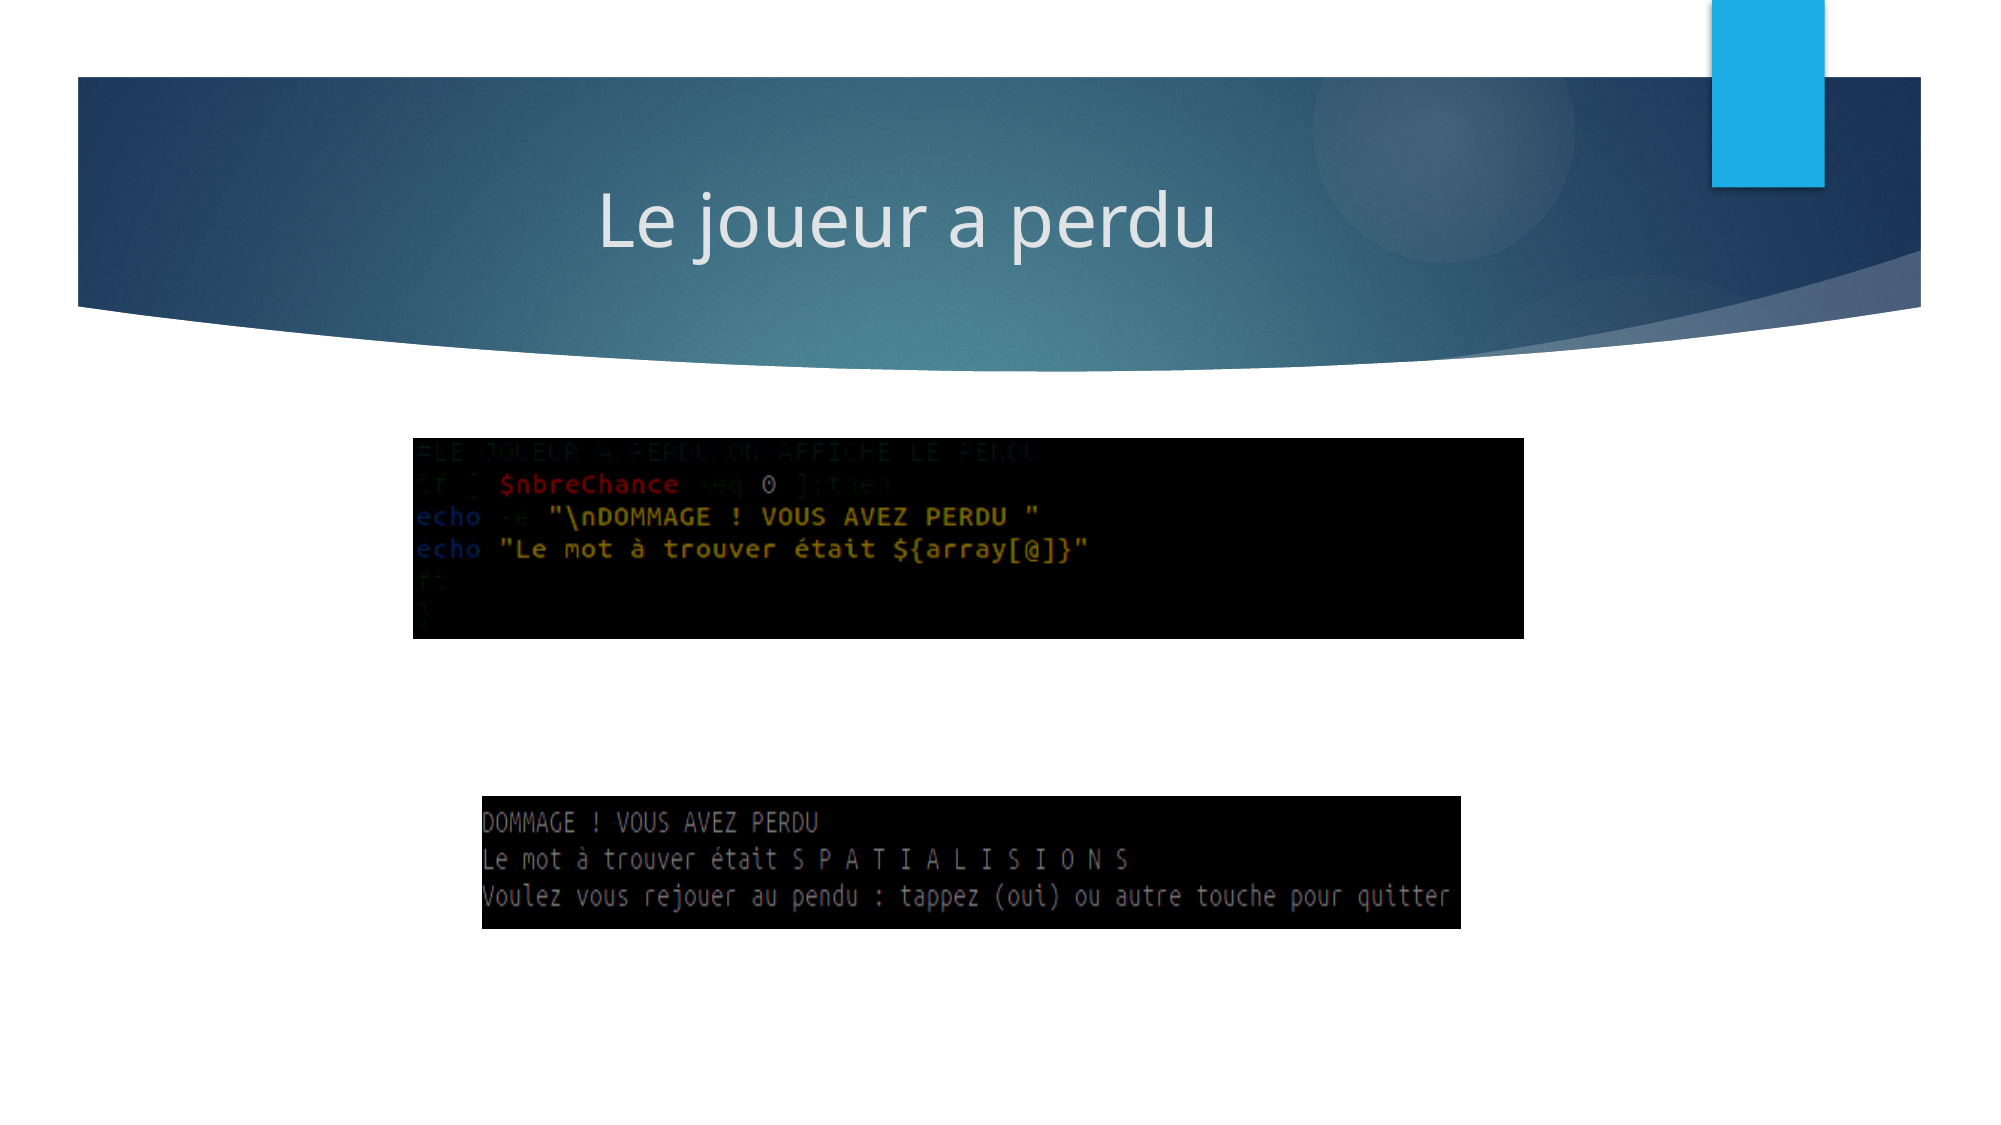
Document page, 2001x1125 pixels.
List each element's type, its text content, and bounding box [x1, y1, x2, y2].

picture [412, 438, 1524, 640]
title Le joueur a perdu [189, 159, 1627, 276]
picture [482, 795, 1461, 930]
